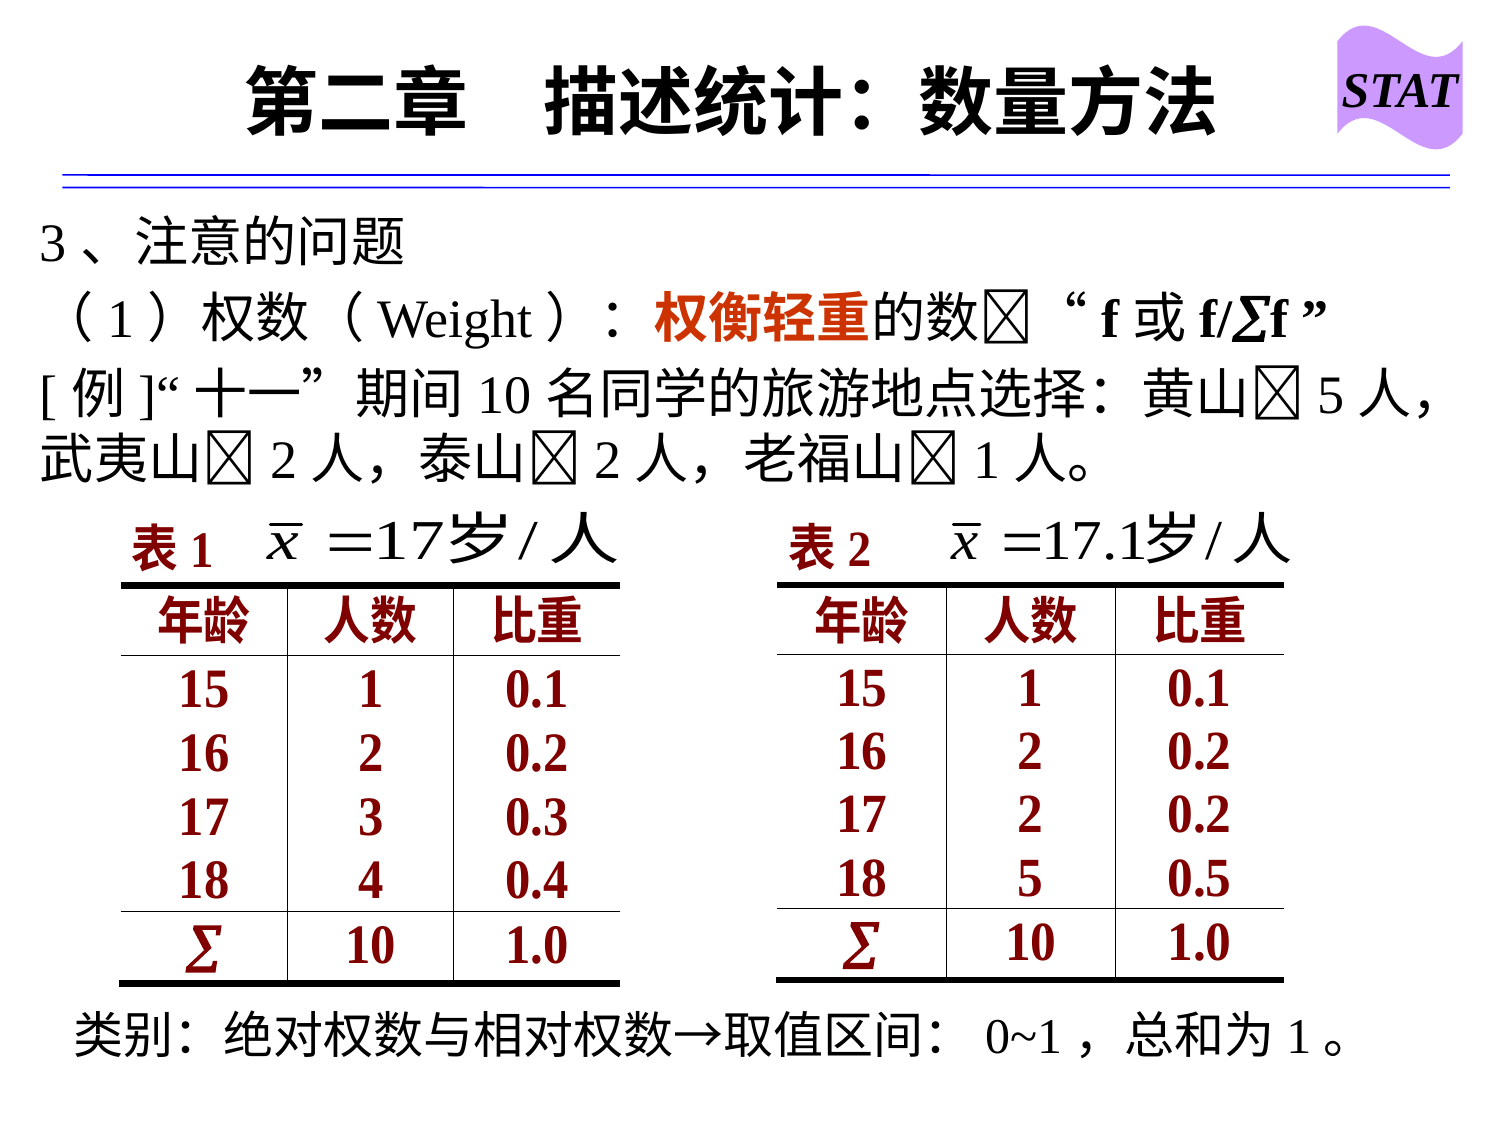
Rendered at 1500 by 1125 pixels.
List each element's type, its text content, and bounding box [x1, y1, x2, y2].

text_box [938, 503, 1302, 514]
title 第二章 描述统计：数量方法 [74, 49, 1388, 151]
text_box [761, 515, 1320, 1067]
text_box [105, 515, 656, 1064]
subtitle 3、注意的问题 （1）权数（Weight）：权衡轻重的数“f或f/f ” [例]“十一”期间10名同学的旅游地点选择：黄山5人，武夷山2人，泰山2人，老福山1人。 [24, 199, 1476, 1088]
text_box STAT [1337, 25, 1463, 150]
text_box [253, 503, 630, 514]
text_box 类别：绝对权数与相对权数→取值区间：0~1，总和为1。 [1324, 996, 1453, 1071]
text_box 类别：绝对权数与相对权数→取值区间：0~1，总和为1。 [58, 996, 103, 1071]
text_box 类别：绝对权数与相对权数→取值区间：0~1，总和为1。 [658, 996, 758, 1071]
